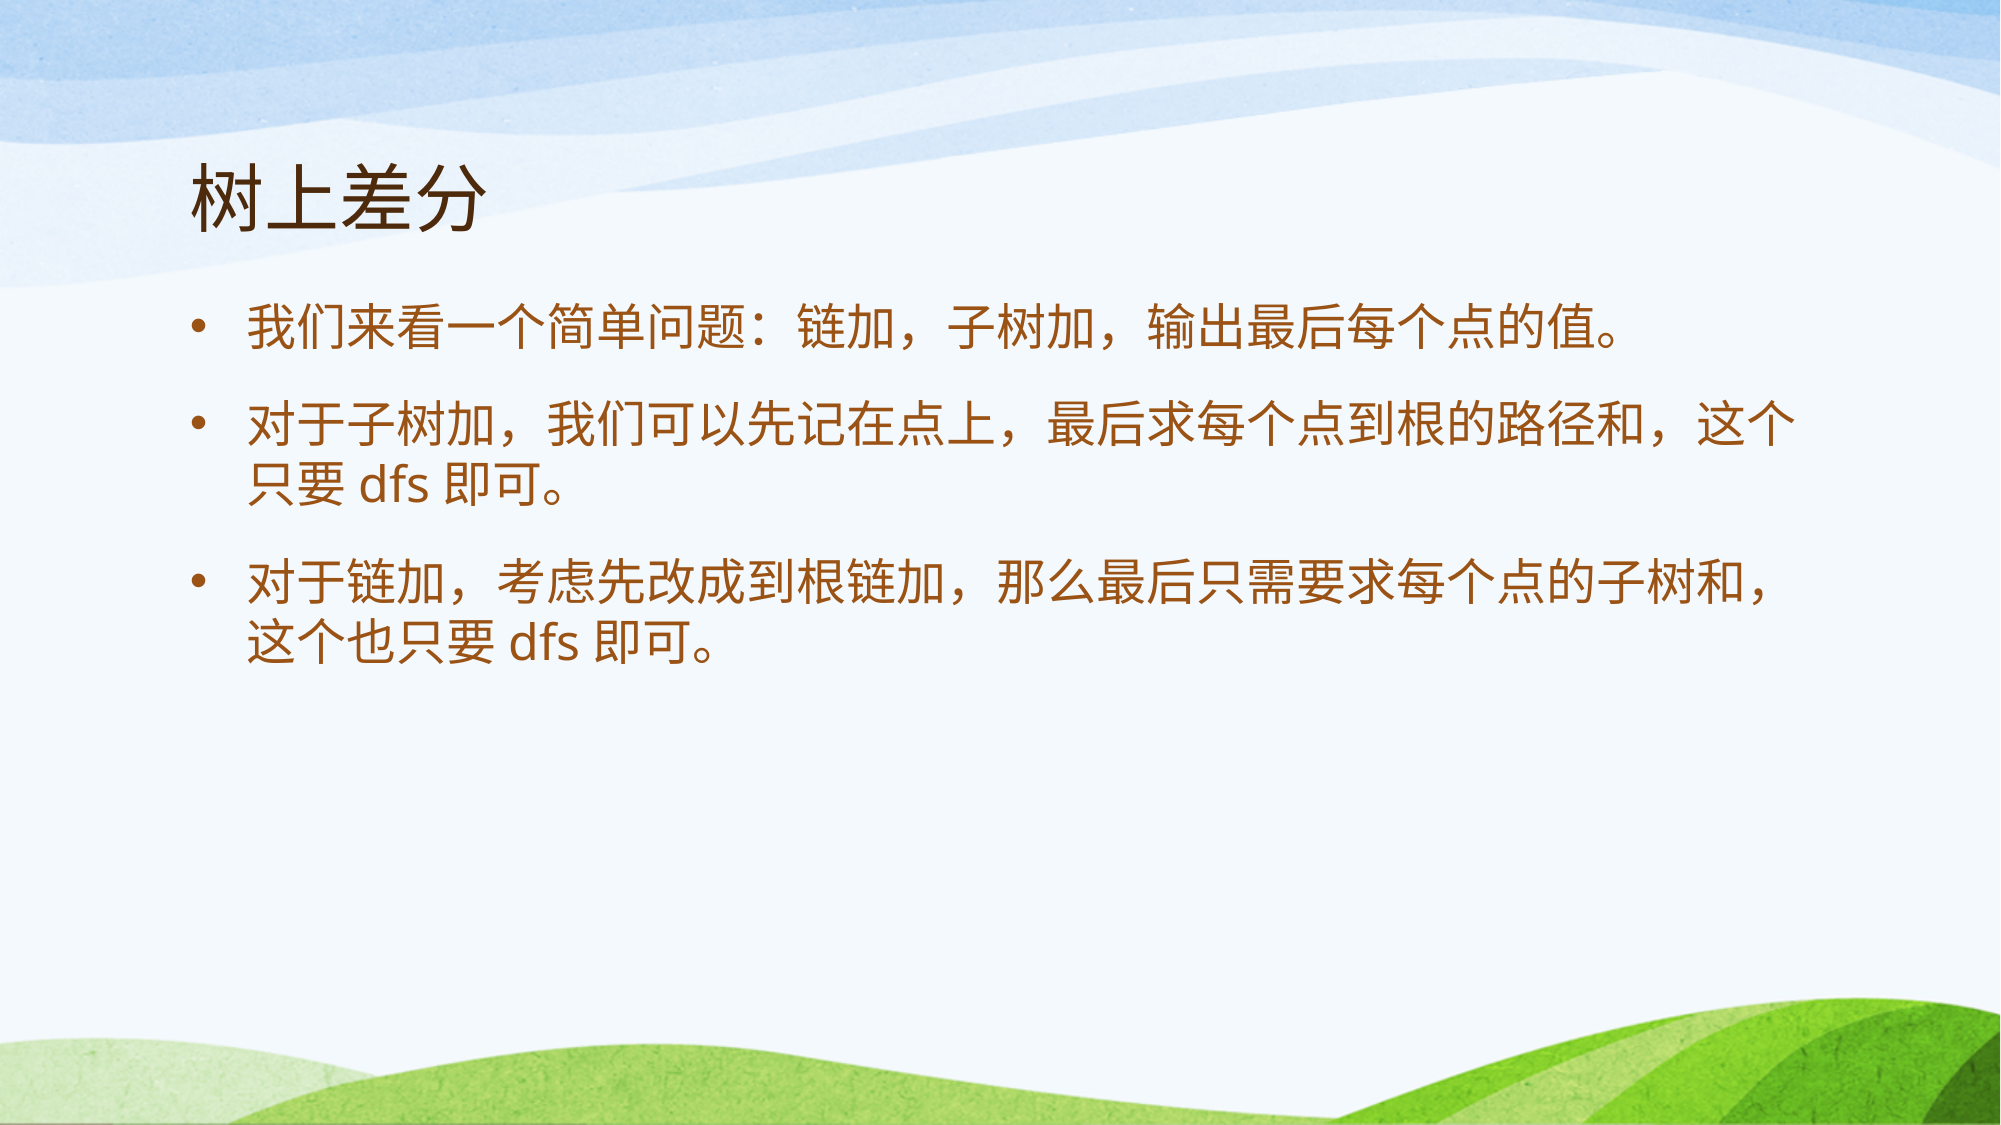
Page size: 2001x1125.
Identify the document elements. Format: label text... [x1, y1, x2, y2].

picture [0, 0, 2001, 1125]
title 树上差分 [174, 50, 1825, 250]
list 我们来看一个简单问题：链加，子树加，输出最后每个点的值。 对于子树加，我们可以先记在点上，最后求每个点到根的路径和，这个只要dfs即可。 对于链加，考虑先改成到根链加，那么最后只需要求每个点的子树和，这个也只要dfs即可。 [174, 287, 1825, 982]
